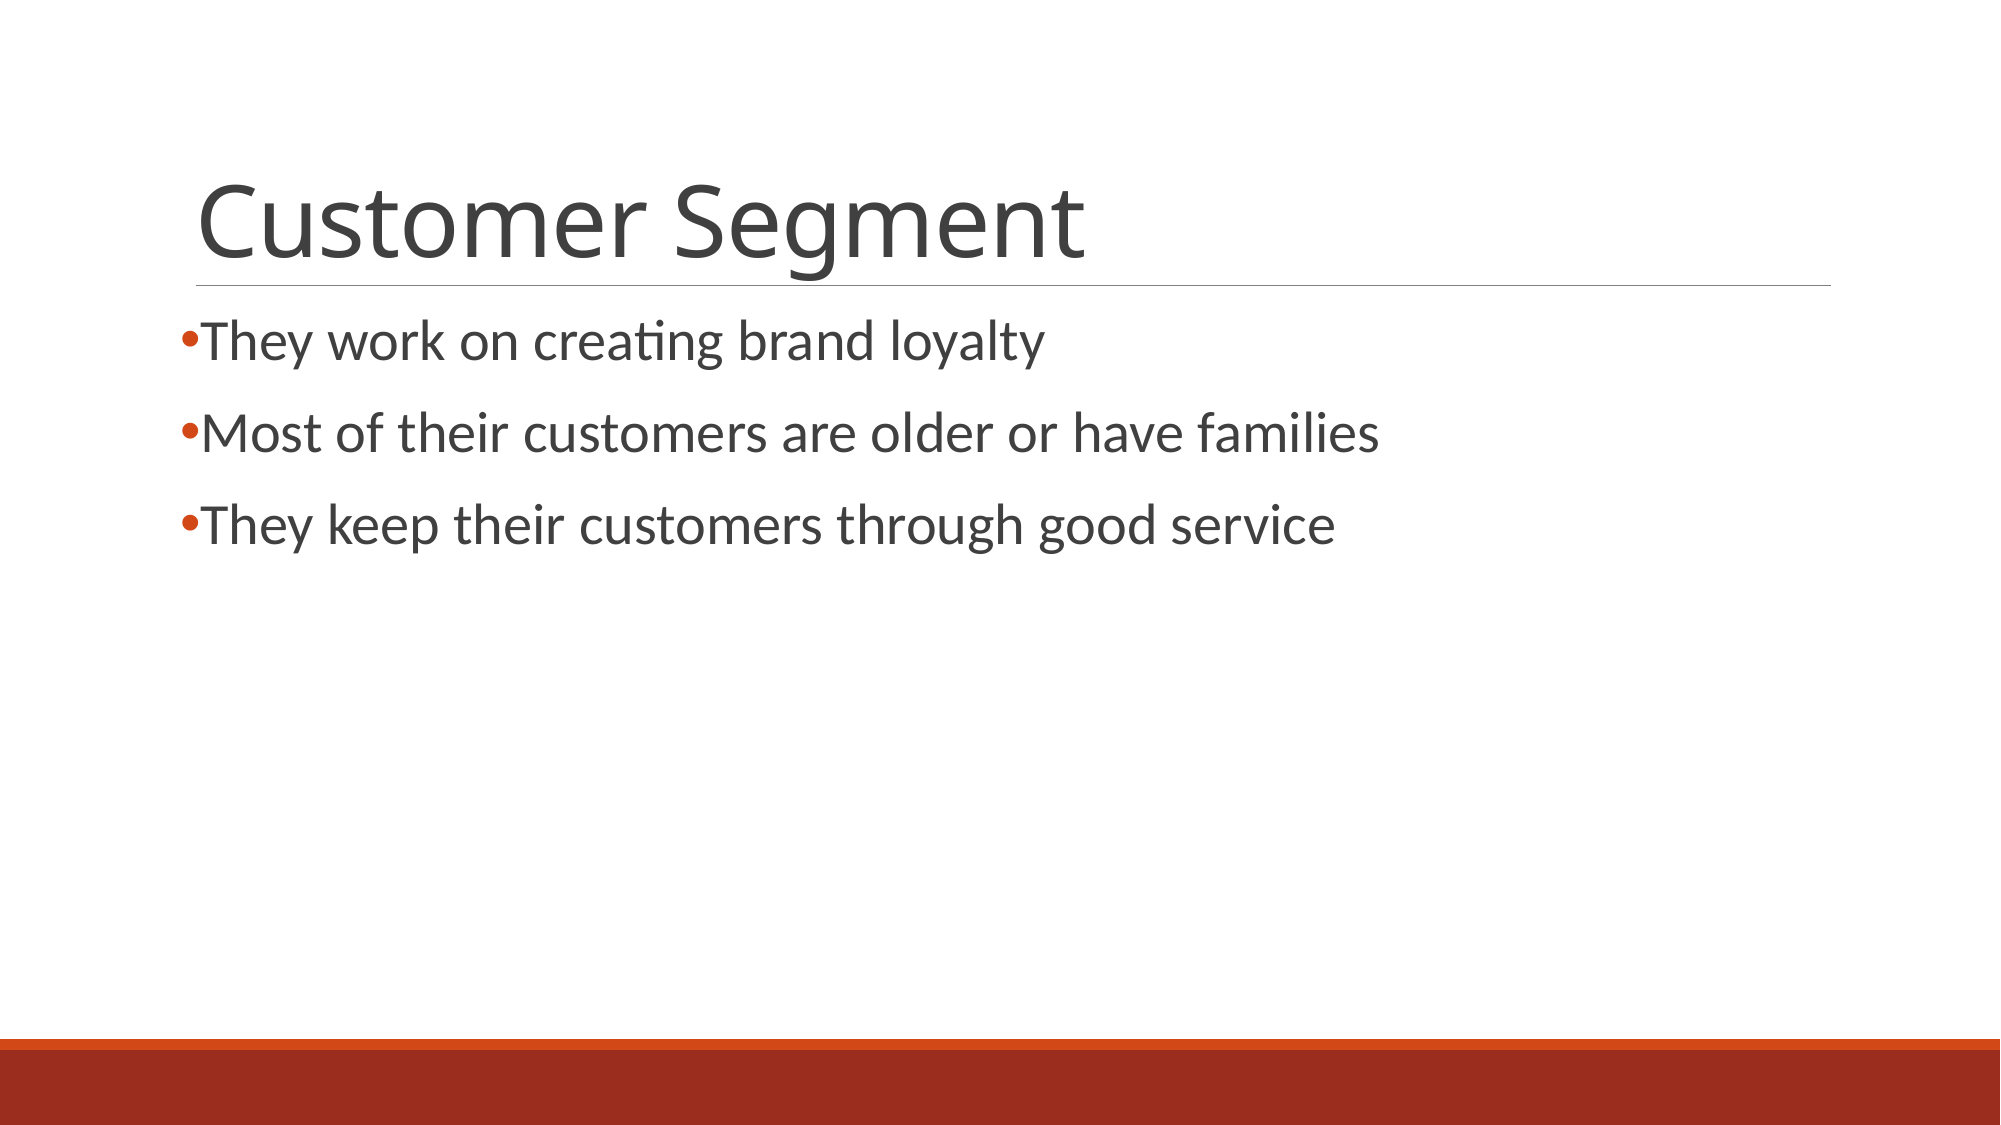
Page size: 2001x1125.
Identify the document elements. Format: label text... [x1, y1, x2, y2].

title Customer Segment [180, 47, 1830, 285]
list They work on creating brand loyalty Most of their customers are older or have families They keep their customers through good service [180, 302, 1830, 963]
